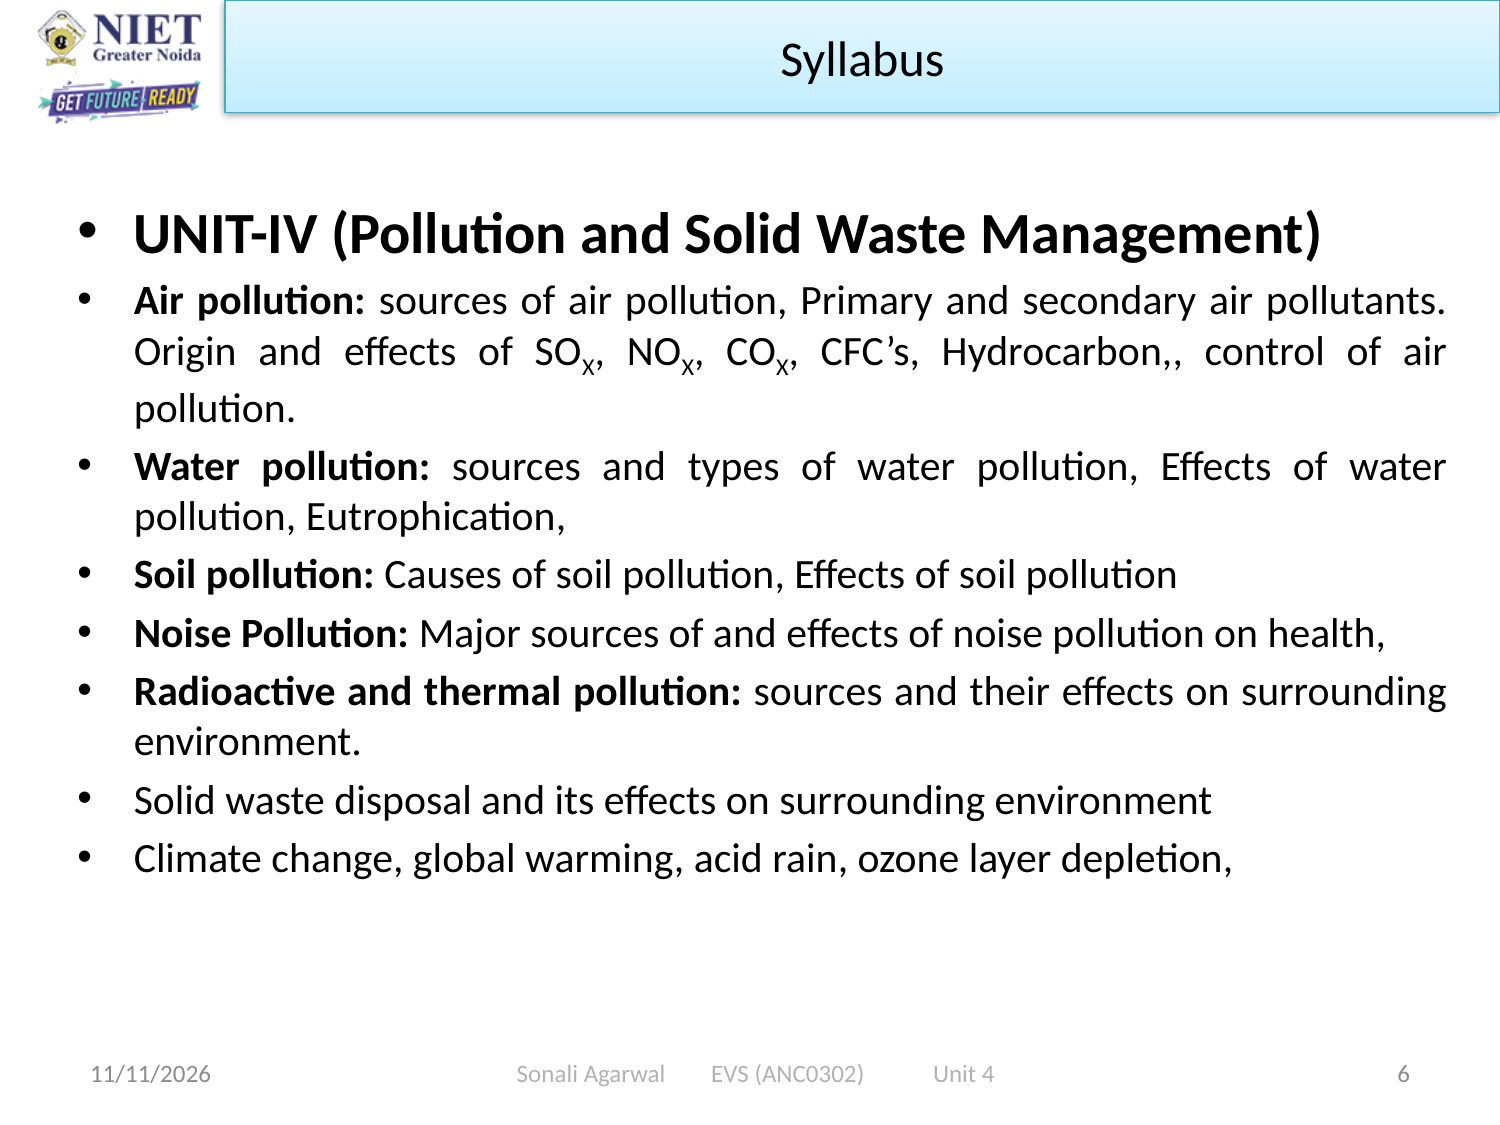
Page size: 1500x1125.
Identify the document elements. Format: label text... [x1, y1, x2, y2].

slide_number 6 [1074, 1042, 1425, 1103]
footer Sonali Agarwal EVS (ANC0302) Unit 4 [450, 1042, 1063, 1103]
picture [0, 0, 238, 135]
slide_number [75, 1042, 425, 1103]
text_box Syllabus [238, 0, 1500, 113]
list UNIT-IV (Pollution and Solid Waste Management) Air pollution: sources of air pollution, Primary and secondary air pollutants. Origin and effects of SOX, NOX, COX, CFC’s, Hydrocarbon,, control of air pollution. Water pollution: sources and types of water pollution, Effects of water pollution, Eutrophication, Soil pollution: Causes of soil pollution, Effects of soil pollution Noise Pollution: Major sources of and effects of noise pollution on health, Radioactive and thermal pollution: sources and their effects on surrounding environment. Solid waste disposal and its effects on surrounding environment Climate change, global warming, acid rain, ozone layer depletion, [62, 187, 1463, 930]
